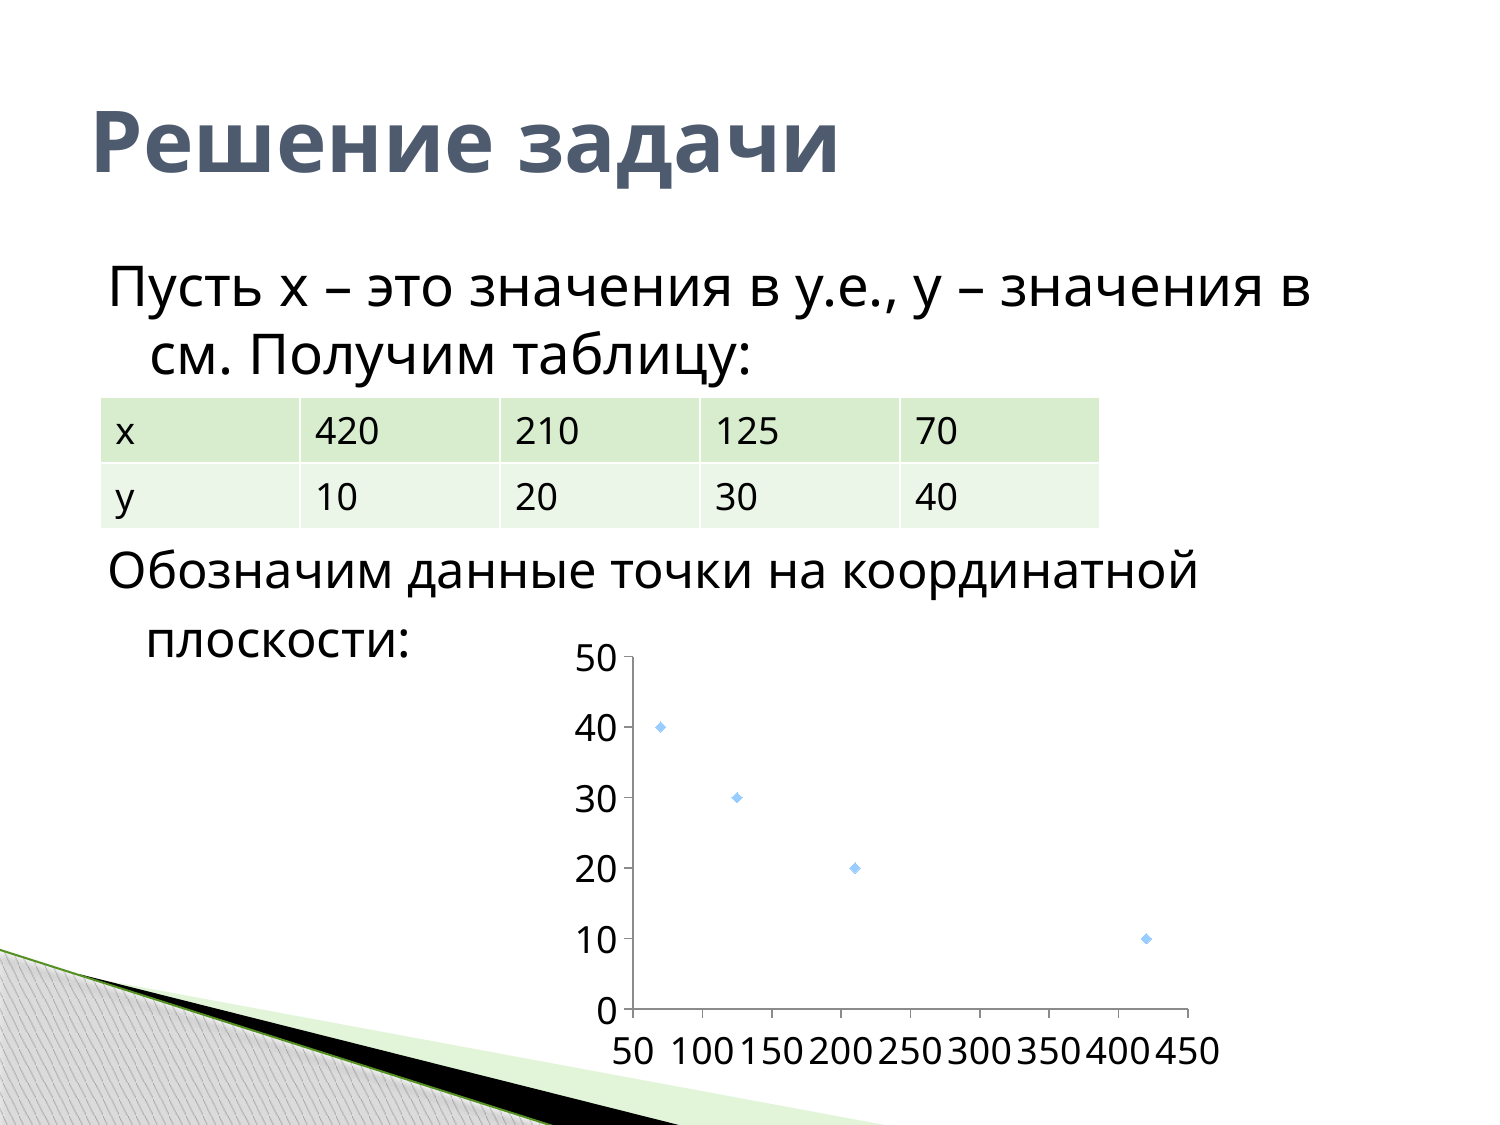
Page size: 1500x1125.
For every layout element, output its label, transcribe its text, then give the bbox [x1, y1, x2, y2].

table_header 70 [901, 398, 1099, 462]
chart [560, 621, 1235, 1086]
table_header 420 [301, 398, 499, 462]
list Пусть x – это значения в у.е., y – значения в см. Получим таблицу: [75, 243, 1425, 398]
table_cell 30 [701, 464, 899, 527]
table_header 125 [701, 398, 899, 462]
table_cell 10 [301, 464, 499, 527]
table_header x [101, 398, 299, 462]
title Решение задачи [75, 45, 1425, 233]
table_cell y [101, 464, 299, 527]
text_box Обозначим данные точки на координатной плоскости: [76, 527, 1427, 682]
table_cell 20 [501, 464, 699, 527]
table_cell 40 [901, 464, 1099, 527]
table_header 210 [501, 398, 699, 462]
